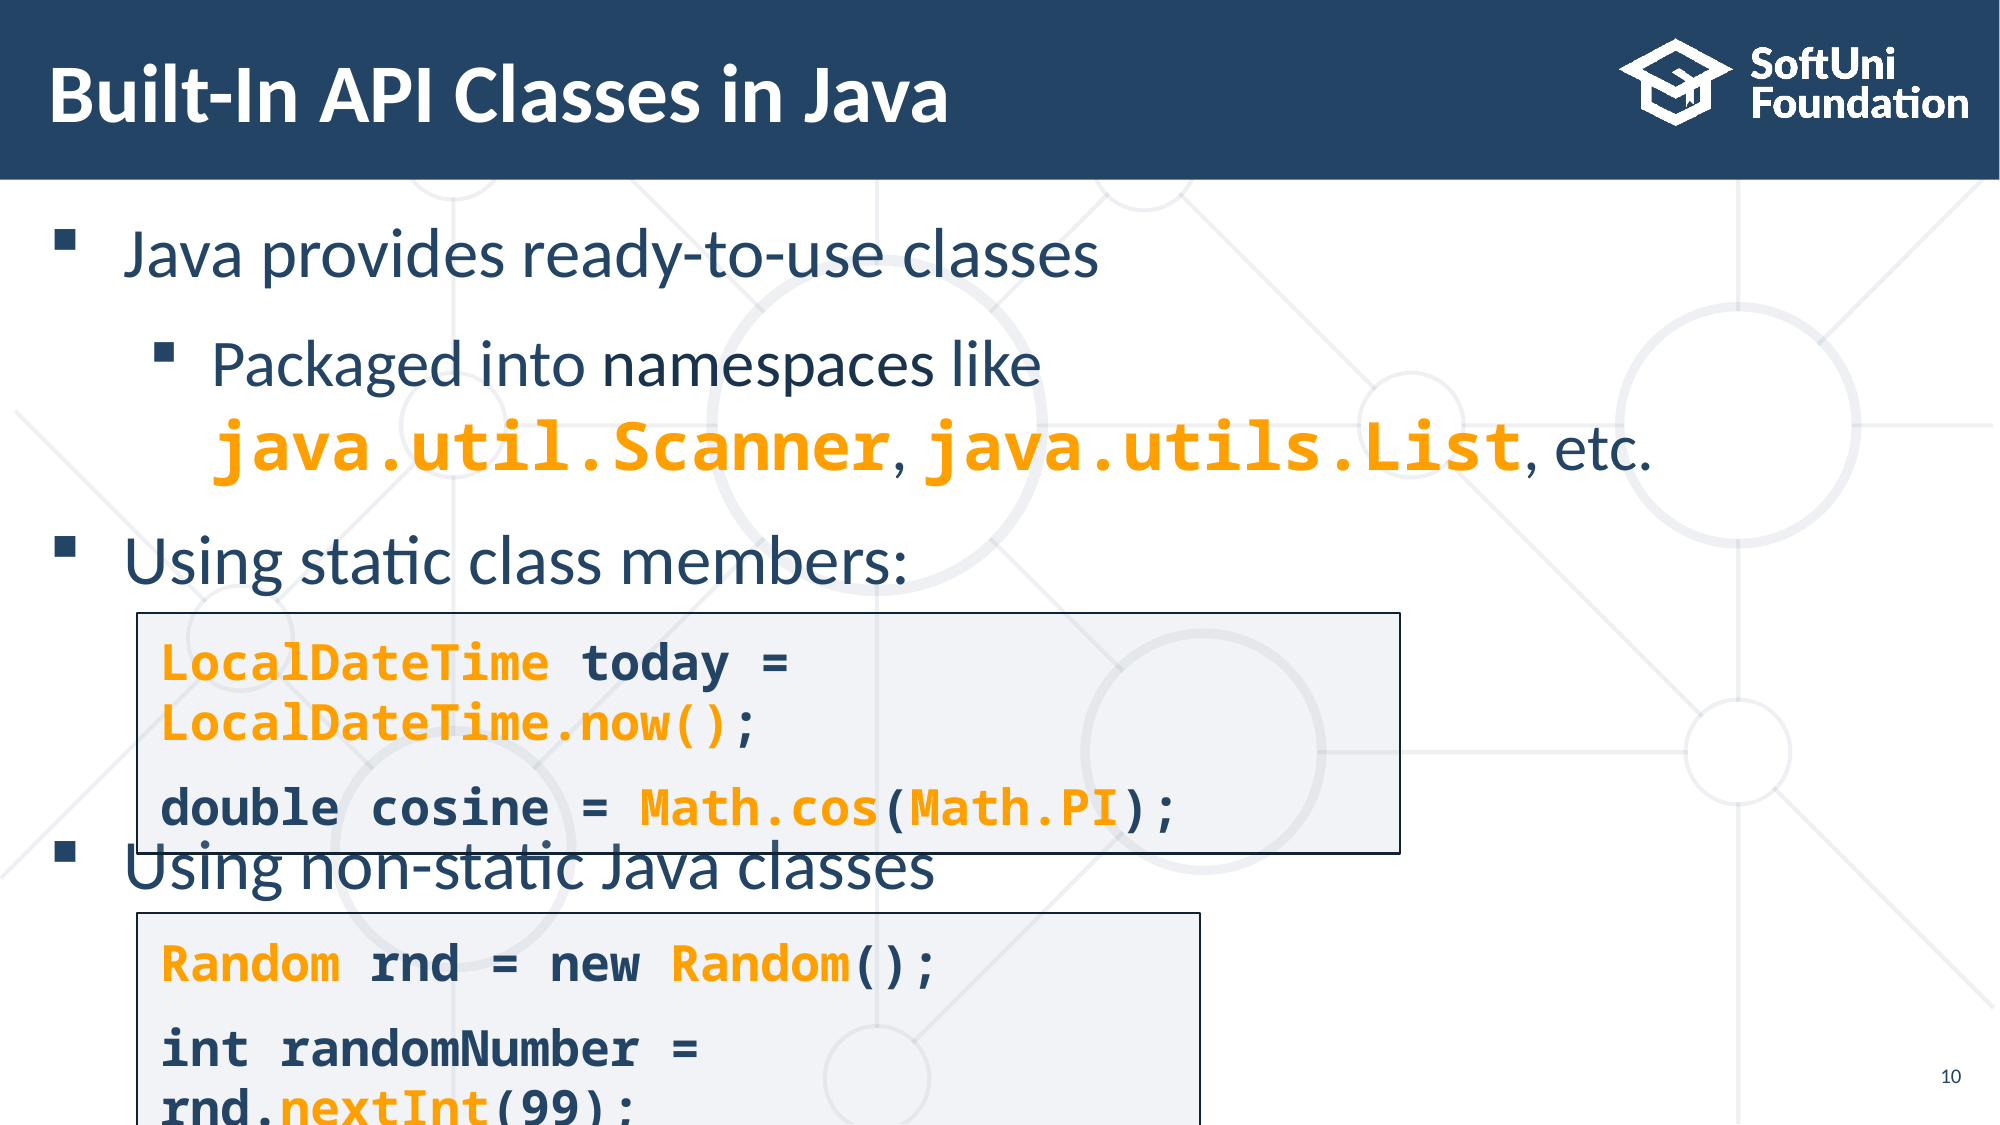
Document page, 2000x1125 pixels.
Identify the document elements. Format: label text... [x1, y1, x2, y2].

list Java provides ready-to-use classes Packaged into namespaces like java.util.Scanner, java.utils.List, etc. Using static class members: Using non-static Java classes [31, 196, 1970, 1101]
picture [1618, 38, 1968, 126]
slide_number 10 [1896, 1049, 1968, 1101]
title Built-In API Classes in Java [31, 16, 1591, 162]
text_box Random rnd = new Random(); int randomNumber = rnd.nextInt(99); [137, 913, 1200, 1125]
text_box LocalDateTime today = LocalDateTime.now(); double cosine = Math.cos(Math.PI); [137, 613, 1400, 854]
